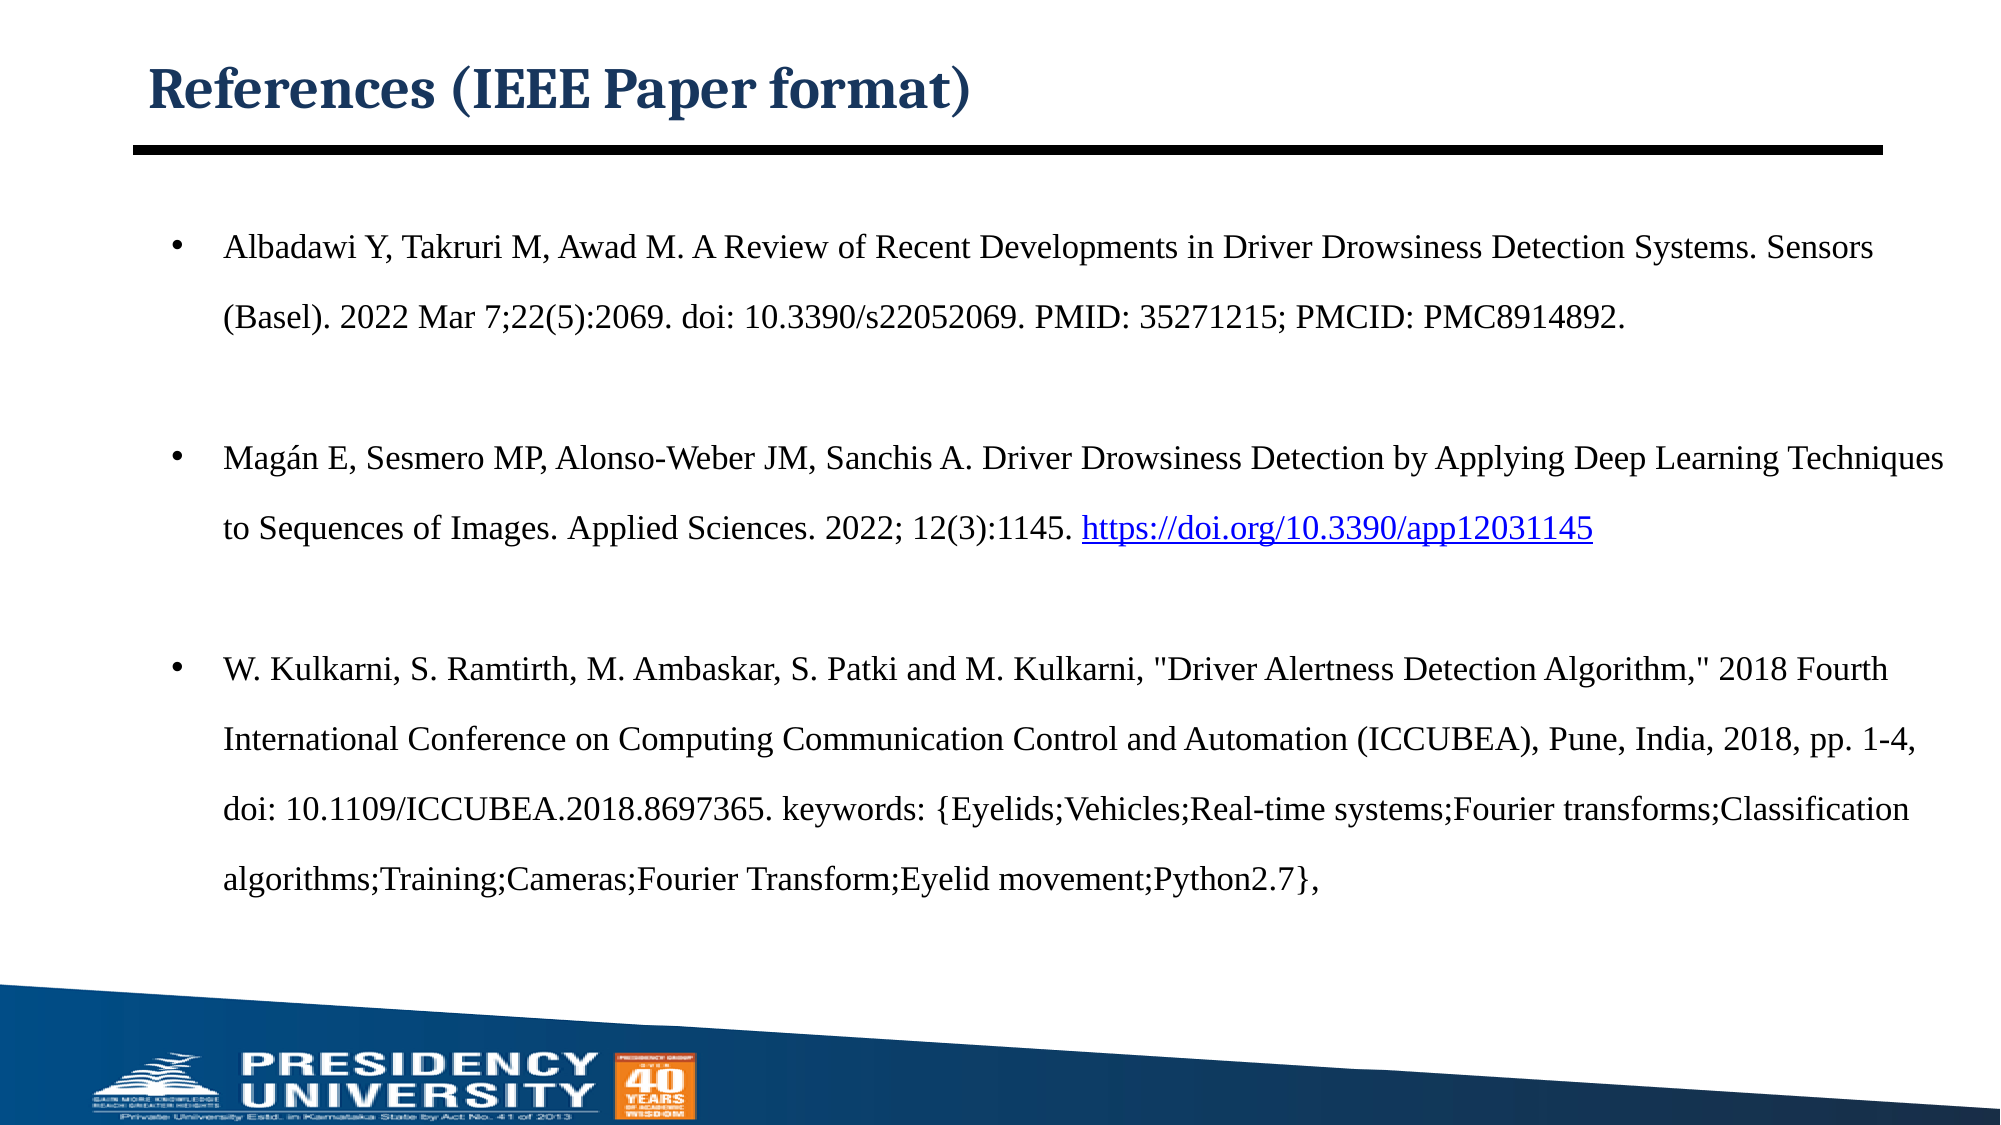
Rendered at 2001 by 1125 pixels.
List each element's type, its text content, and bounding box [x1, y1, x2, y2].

picture [0, 982, 2000, 1125]
title References (IEEE Paper format) [133, 45, 1884, 125]
list Albadawi Y, Takruri M, Awad M. A Review of Recent Developments in Driver Drowsiness Detection Systems. Sensors (Basel). 2022 Mar 7;22(5):2069. doi: 10.3390/s22052069. PMID: 35271215; PMCID: PMC8914892. Magán E, Sesmero MP, Alonso-Weber JM, Sanchis A. Driver Drowsiness Detection by Applying Deep Learning Techniques to Sequences of Images. Applied Sciences. 2022; 12(3):1145. https://doi.org/10.3390/app12031145 W. Kulkarni, S. Ramtirth, M. Ambaskar, S. Patki and M. Kulkarni, "Driver Alertness Detection Algorithm," 2018 Fourth International Conference on Computing Communication Control and Automation (ICCUBEA), Pune, India, 2018, pp. 1-4, doi: 10.1109/ICCUBEA.2018.8697365. keywords: {Eyelids;Vehicles;Real-time systems;Fourier transforms;Classification algorithms;Training;Cameras;Fourier Transform;Eyelid movement;Python2.7}, [133, 187, 1967, 1000]
